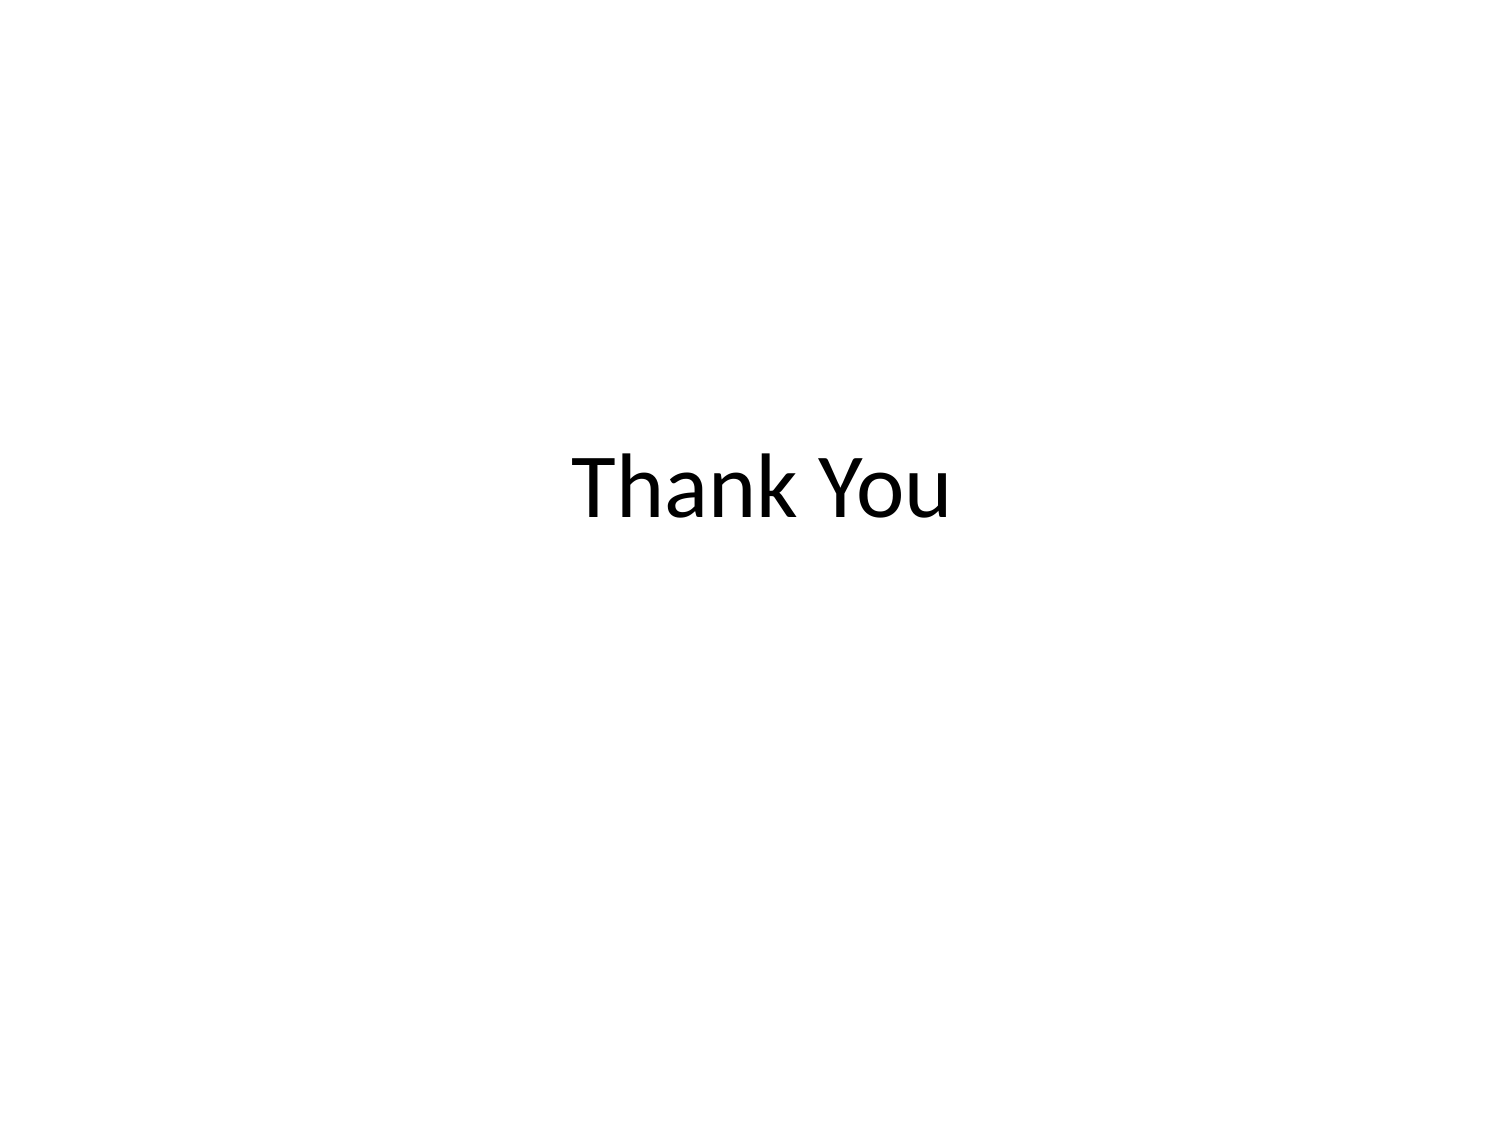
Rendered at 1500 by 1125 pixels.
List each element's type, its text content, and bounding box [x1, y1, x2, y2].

title Thank You [87, 387, 1438, 575]
